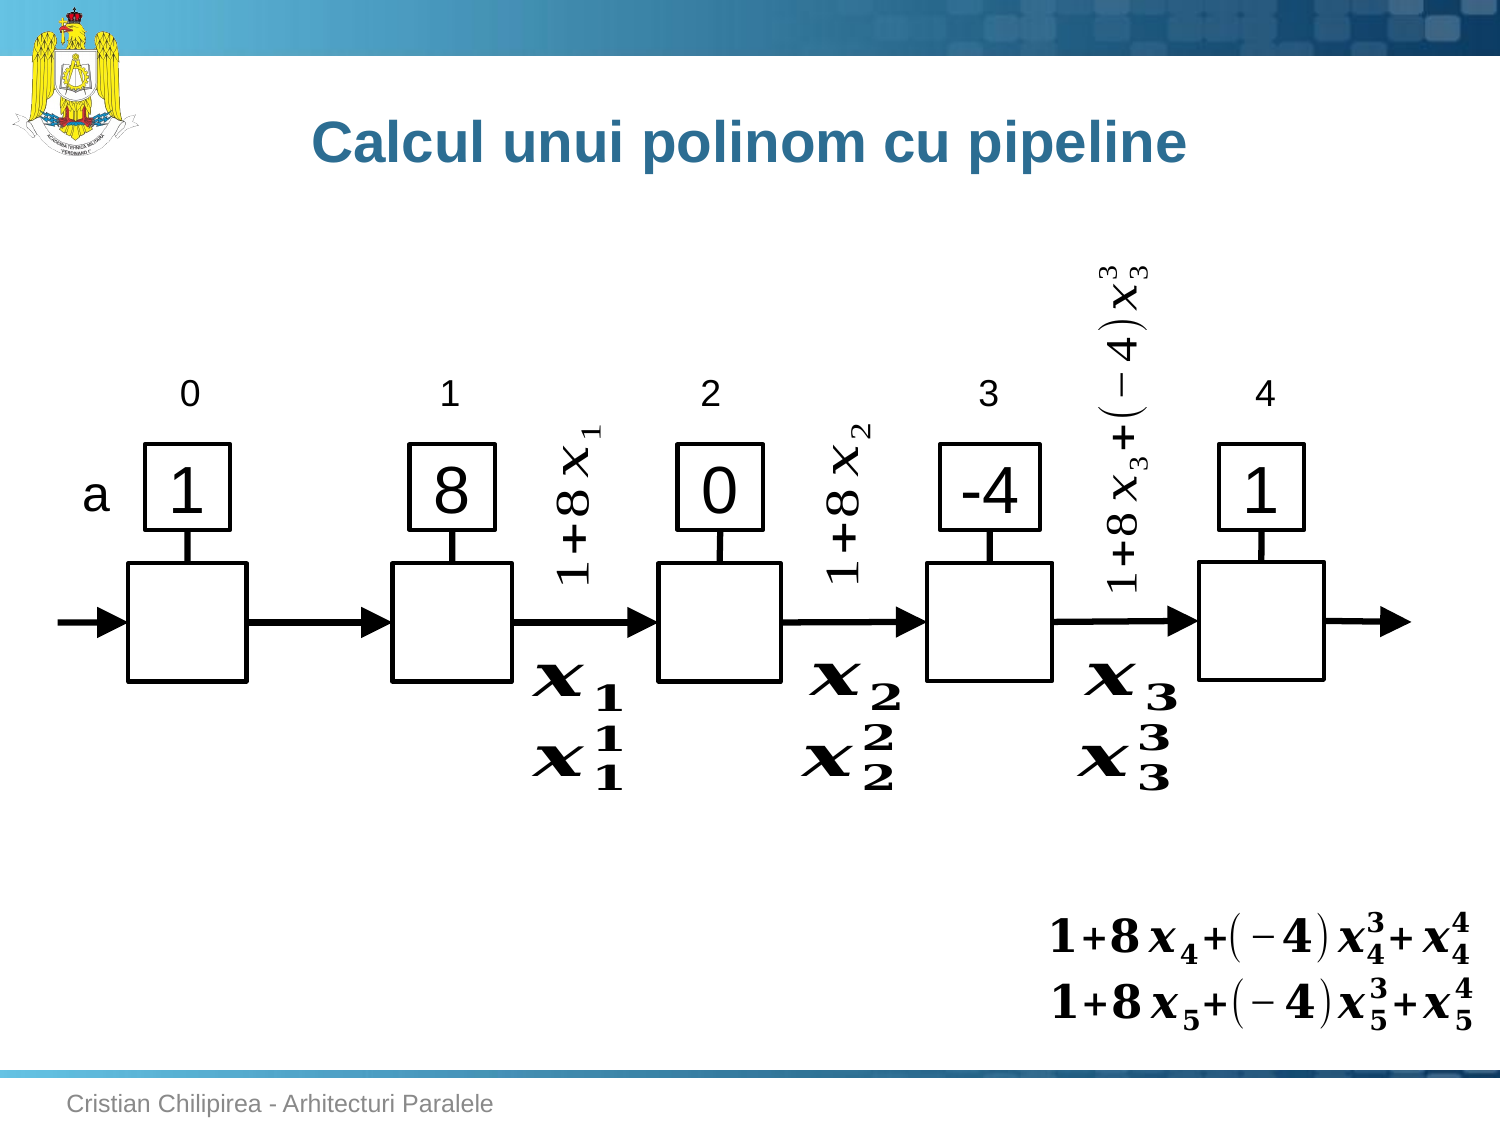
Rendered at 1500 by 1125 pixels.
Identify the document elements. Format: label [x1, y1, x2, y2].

text_box [165, 361, 216, 422]
text_box [1240, 361, 1291, 422]
text_box [424, 361, 476, 422]
picture [0, 1070, 1500, 1078]
text_box [57, 442, 1412, 684]
picture [0, 0, 1500, 156]
text_box [685, 361, 737, 422]
footer [51, 1083, 1157, 1125]
title [51, 102, 1449, 178]
text_box [68, 454, 126, 529]
text_box [963, 361, 1015, 422]
